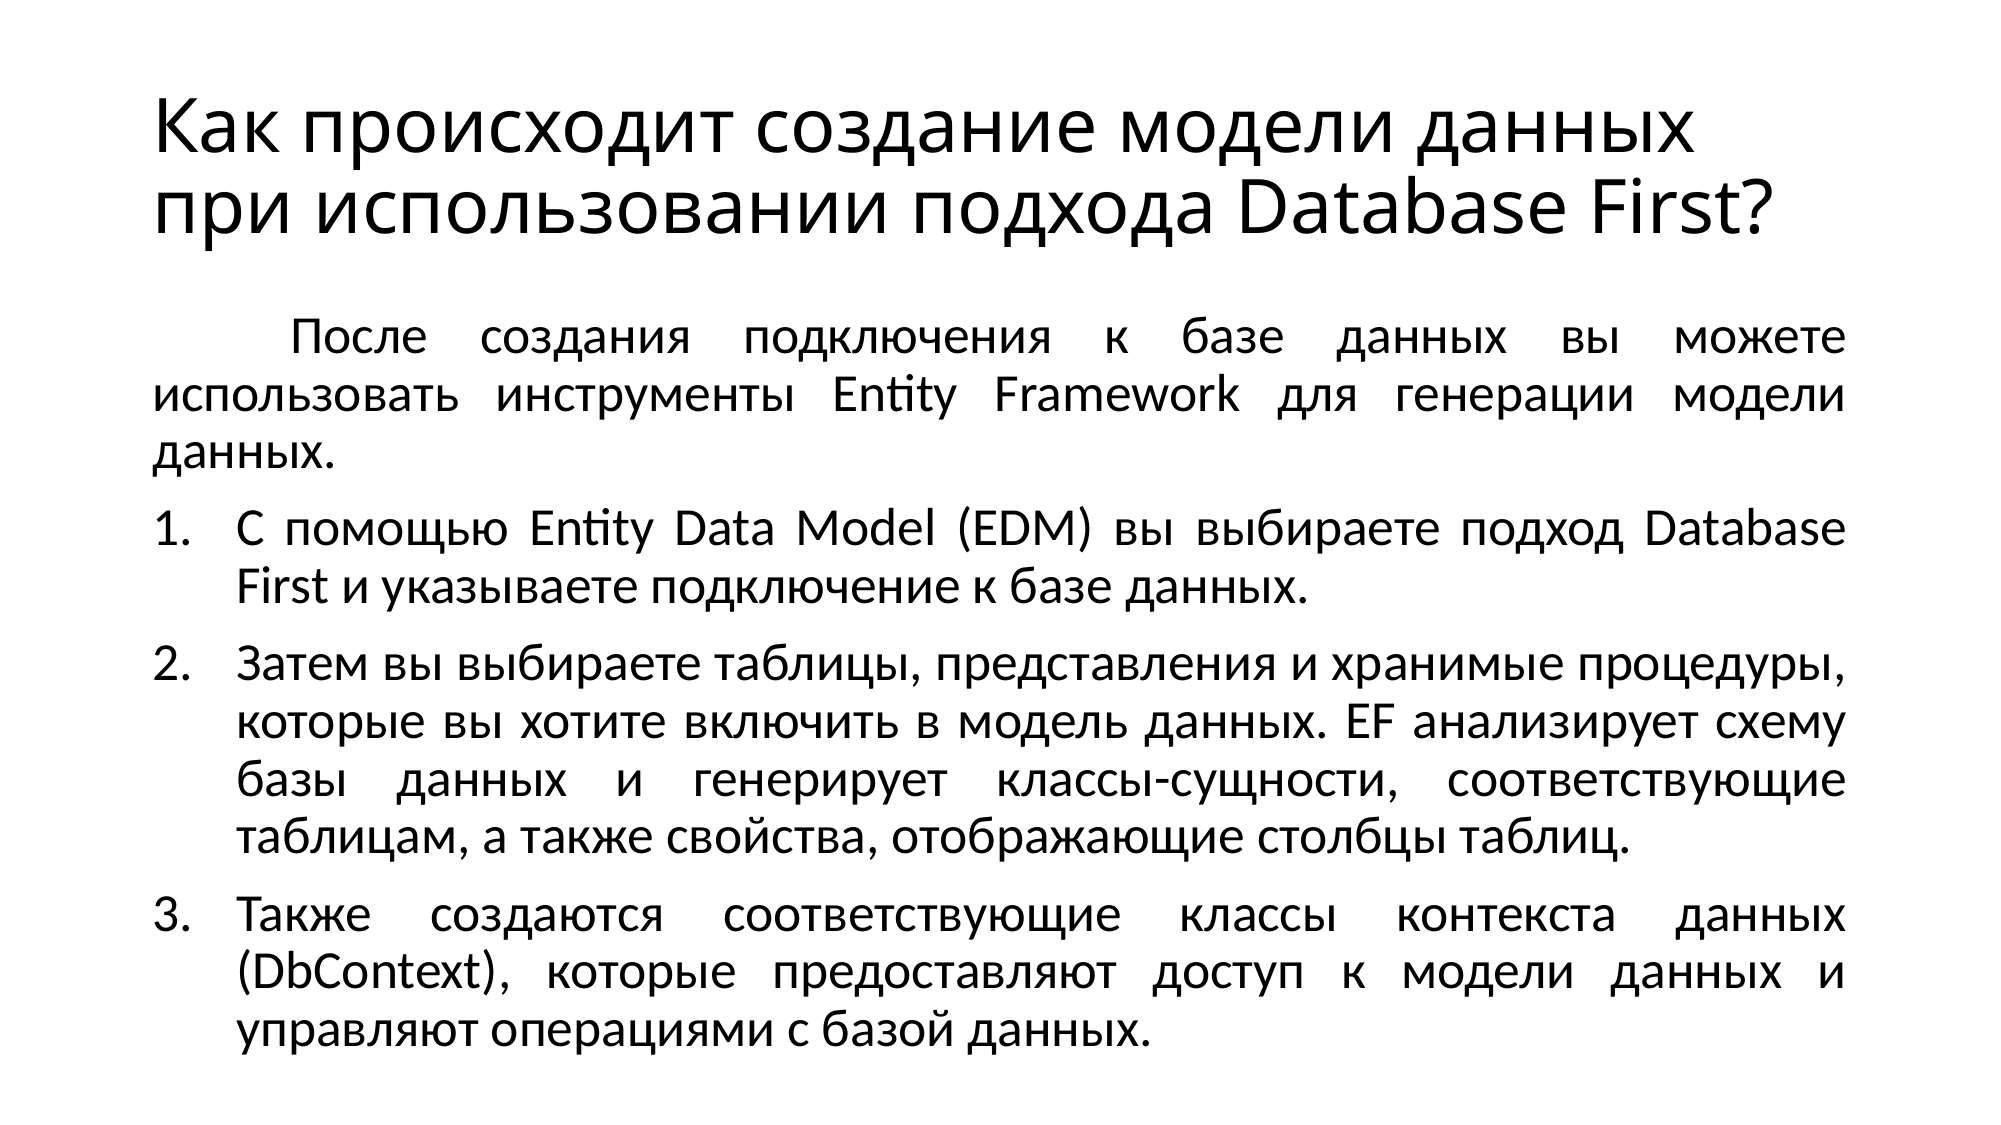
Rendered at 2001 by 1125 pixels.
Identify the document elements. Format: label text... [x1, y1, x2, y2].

list После создания подключения к базе данных вы можете использовать инструменты Entity Framework для генерации модели данных. С помощью Entity Data Model (EDM) вы выбираете подход Database First и указываете подключение к базе данных. Затем вы выбираете таблицы, представления и хранимые процедуры, которые вы хотите включить в модель данных. EF анализирует схему базы данных и генерирует классы-сущности, соответствующие таблицам, а также свойства, отображающие столбцы таблиц. Также создаются соответствующие классы контекста данных (DbContext), которые предоставляют доступ к модели данных и управляют операциями с базой данных. [137, 299, 1863, 1125]
title Как происходит создание модели данных при использовании подхода Database First? [137, 59, 1863, 278]
